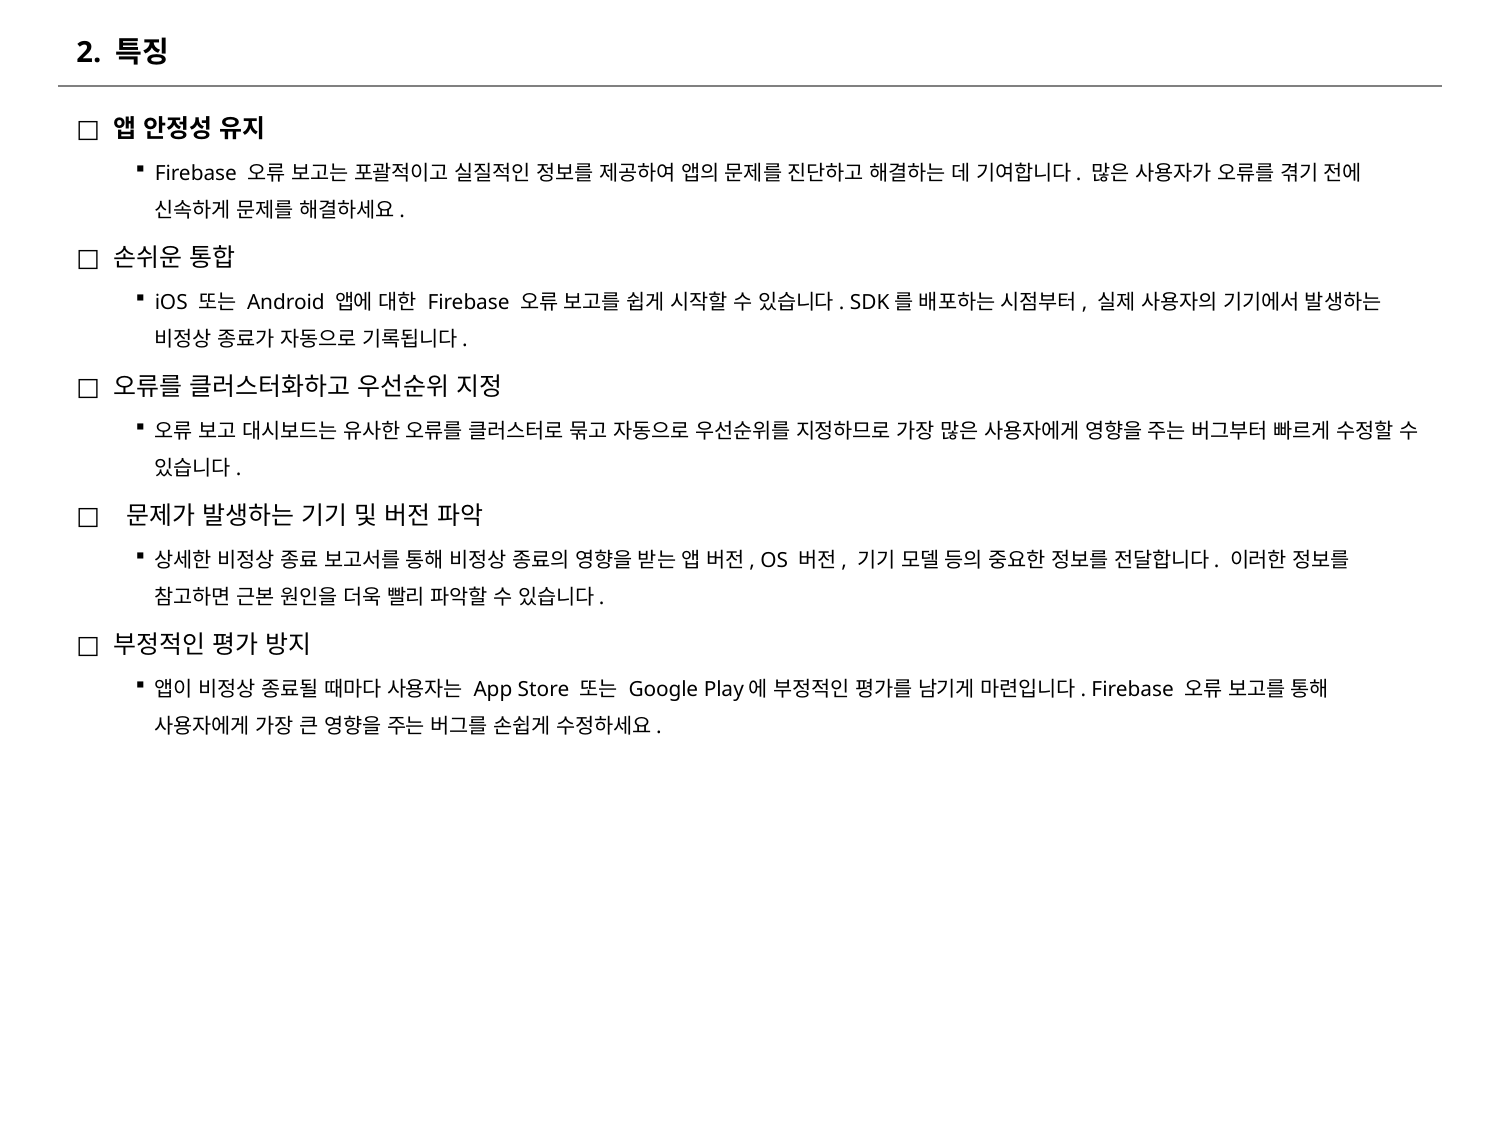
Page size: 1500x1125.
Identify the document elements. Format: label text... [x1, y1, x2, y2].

list 앱 안정성 유지 Firebase 오류 보고는 포괄적이고 실질적인 정보를 제공하여 앱의 문제를 진단하고 해결하는 데 기여합니다. 많은 사용자가 오류를 겪기 전에 신속하게 문제를 해결하세요. 손쉬운 통합 iOS 또는 Android 앱에 대한 Firebase 오류 보고를 쉽게 시작할 수 있습니다. SDK를 배포하는 시점부터, 실제 사용자의 기기에서 발생하는 비정상 종료가 자동으로 기록됩니다. 오류를 클러스터화하고 우선순위 지정 오류 보고 대시보드는 유사한 오류를 클러스터로 묶고 자동으로 우선순위를 지정하므로 가장 많은 사용자에게 영향을 주는 버그부터 빠르게 수정할 수 있습니다. 문제가 발생하는 기기 및 버전 파악 상세한 비정상 종료 보고서를 통해 비정상 종료의 영향을 받는 앱 버전, OS 버전, 기기 모델 등의 중요한 정보를 전달합니다. 이러한 정보를 참고하면 근본 원인을 더욱 빨리 파악할 수 있습니다. 부정적인 평가 방지 앱이 비정상 종료될 때마다 사용자는 App Store 또는 Google Play에 부정적인 평가를 남기게 마련입니다. Firebase 오류 보고를 통해 사용자에게 가장 큰 영향을 주는 버그를 손쉽게 수정하세요. [61, 90, 1444, 1012]
title 2. 특징 [61, 23, 1429, 79]
